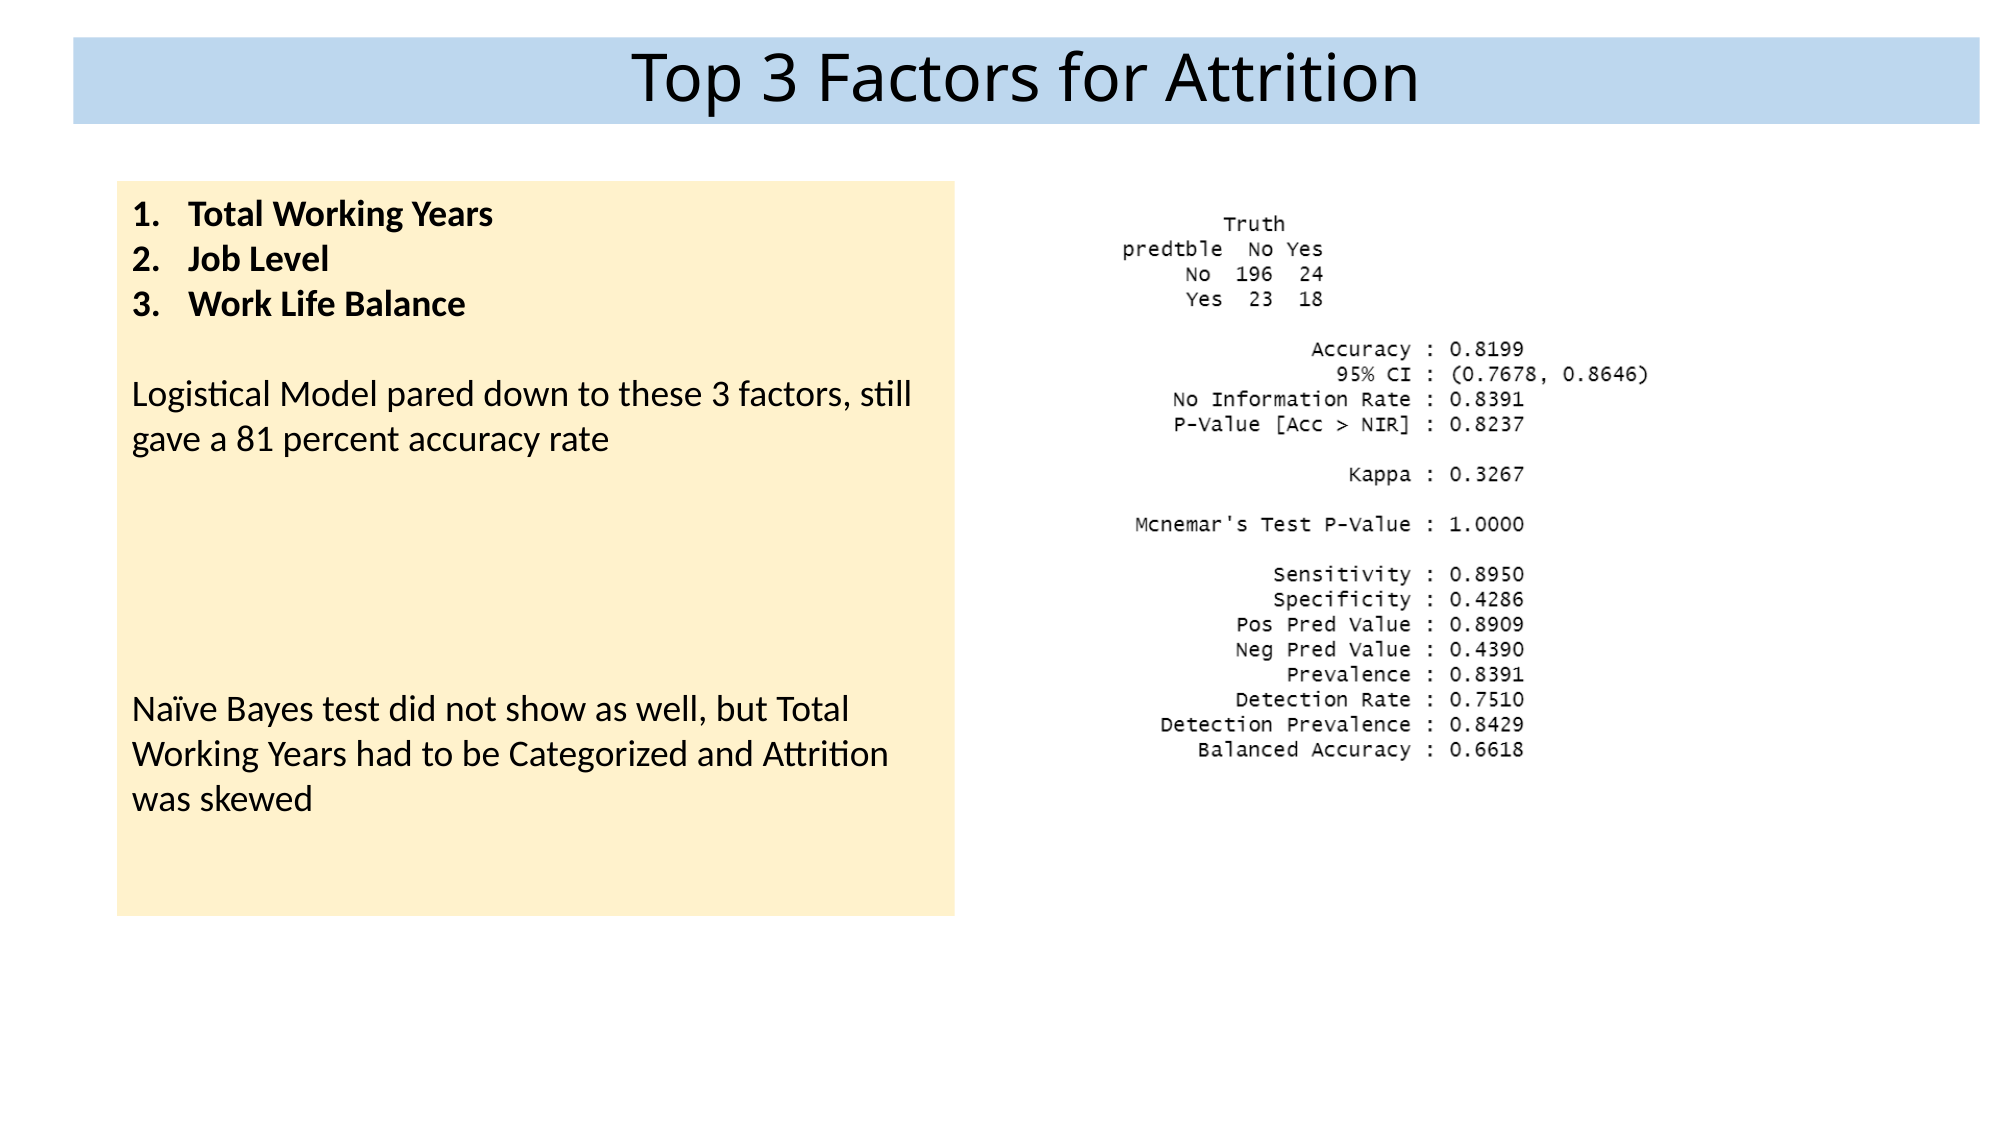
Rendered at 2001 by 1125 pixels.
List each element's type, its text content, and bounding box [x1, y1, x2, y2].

text_box Total Working Years Job Level Work Life Balance Logistical Model pared down to these 3 factors, still gave a 81 percent accuracy rate Naïve Bayes test did not show as well, but Total Working Years had to be Categorized and Attrition was skewed [117, 181, 955, 916]
text_box Top 3 Factors for Attrition [73, 37, 1980, 124]
picture [1115, 197, 1910, 790]
